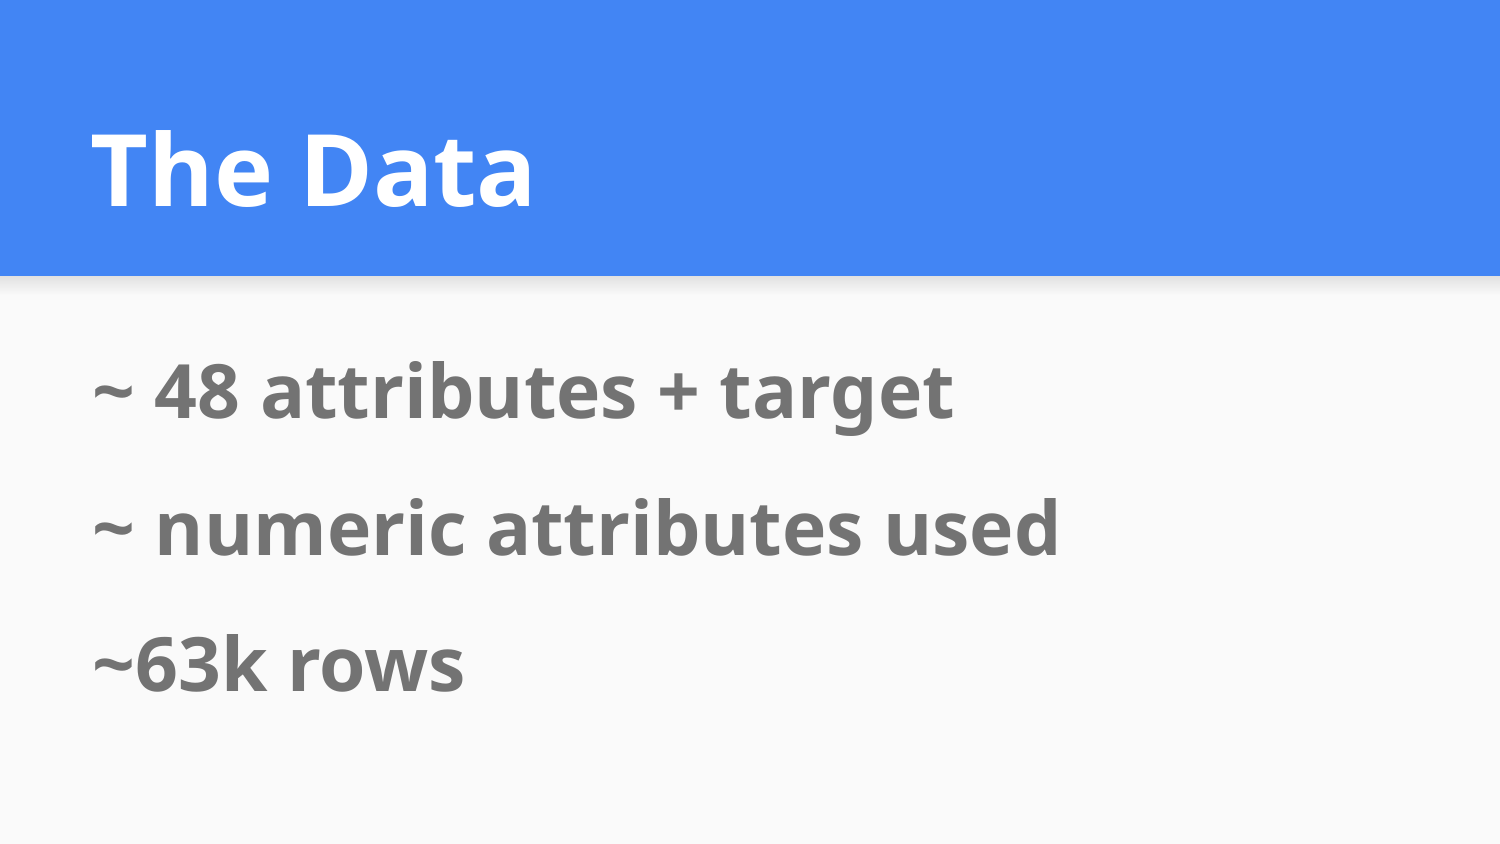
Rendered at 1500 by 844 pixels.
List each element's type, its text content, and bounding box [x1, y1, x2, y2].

list ~ 48 attributes + target ~ numeric attributes used ~63k rows [77, 314, 1427, 760]
title The Data [75, 115, 1425, 242]
